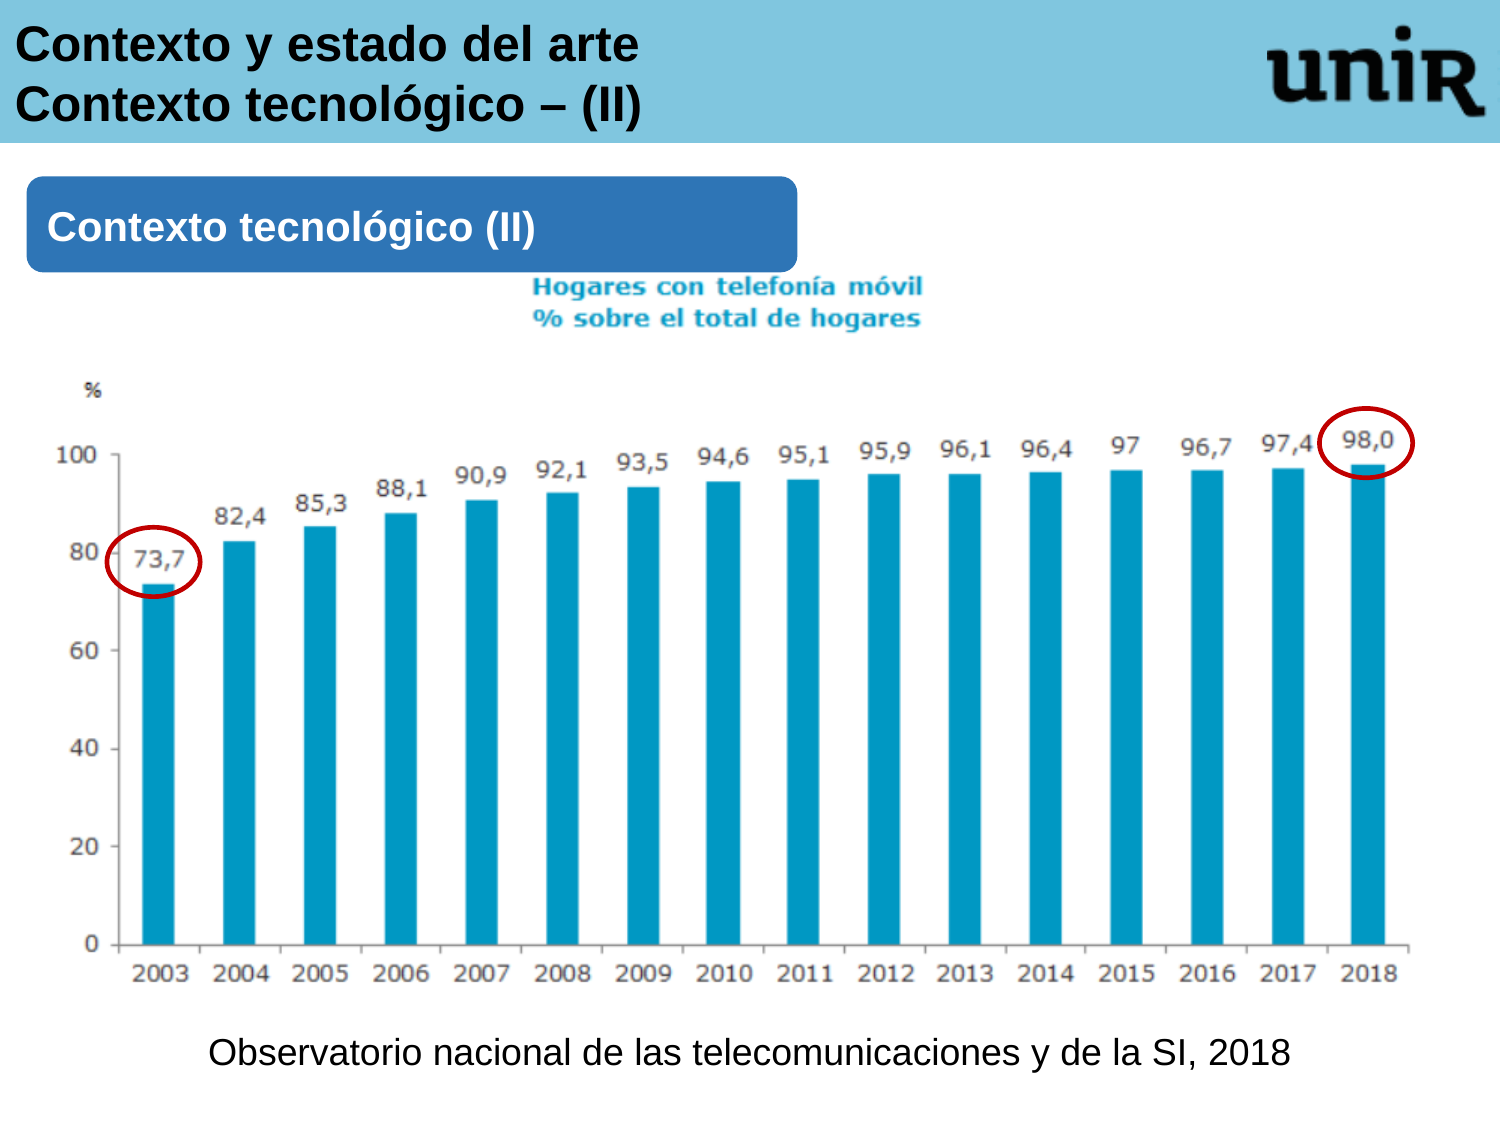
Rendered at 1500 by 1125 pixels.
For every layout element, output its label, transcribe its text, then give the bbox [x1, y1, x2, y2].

text_box Observatorio nacional de las telecomunicaciones y de la SI, 2018 [193, 1021, 1307, 1081]
picture [1267, 17, 1500, 126]
text_box Contexto y estado del arte Contexto tecnológico – (II) [0, 0, 1500, 143]
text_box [37, 241, 1463, 1021]
text_box Contexto tecnológico (II) [26, 176, 798, 272]
